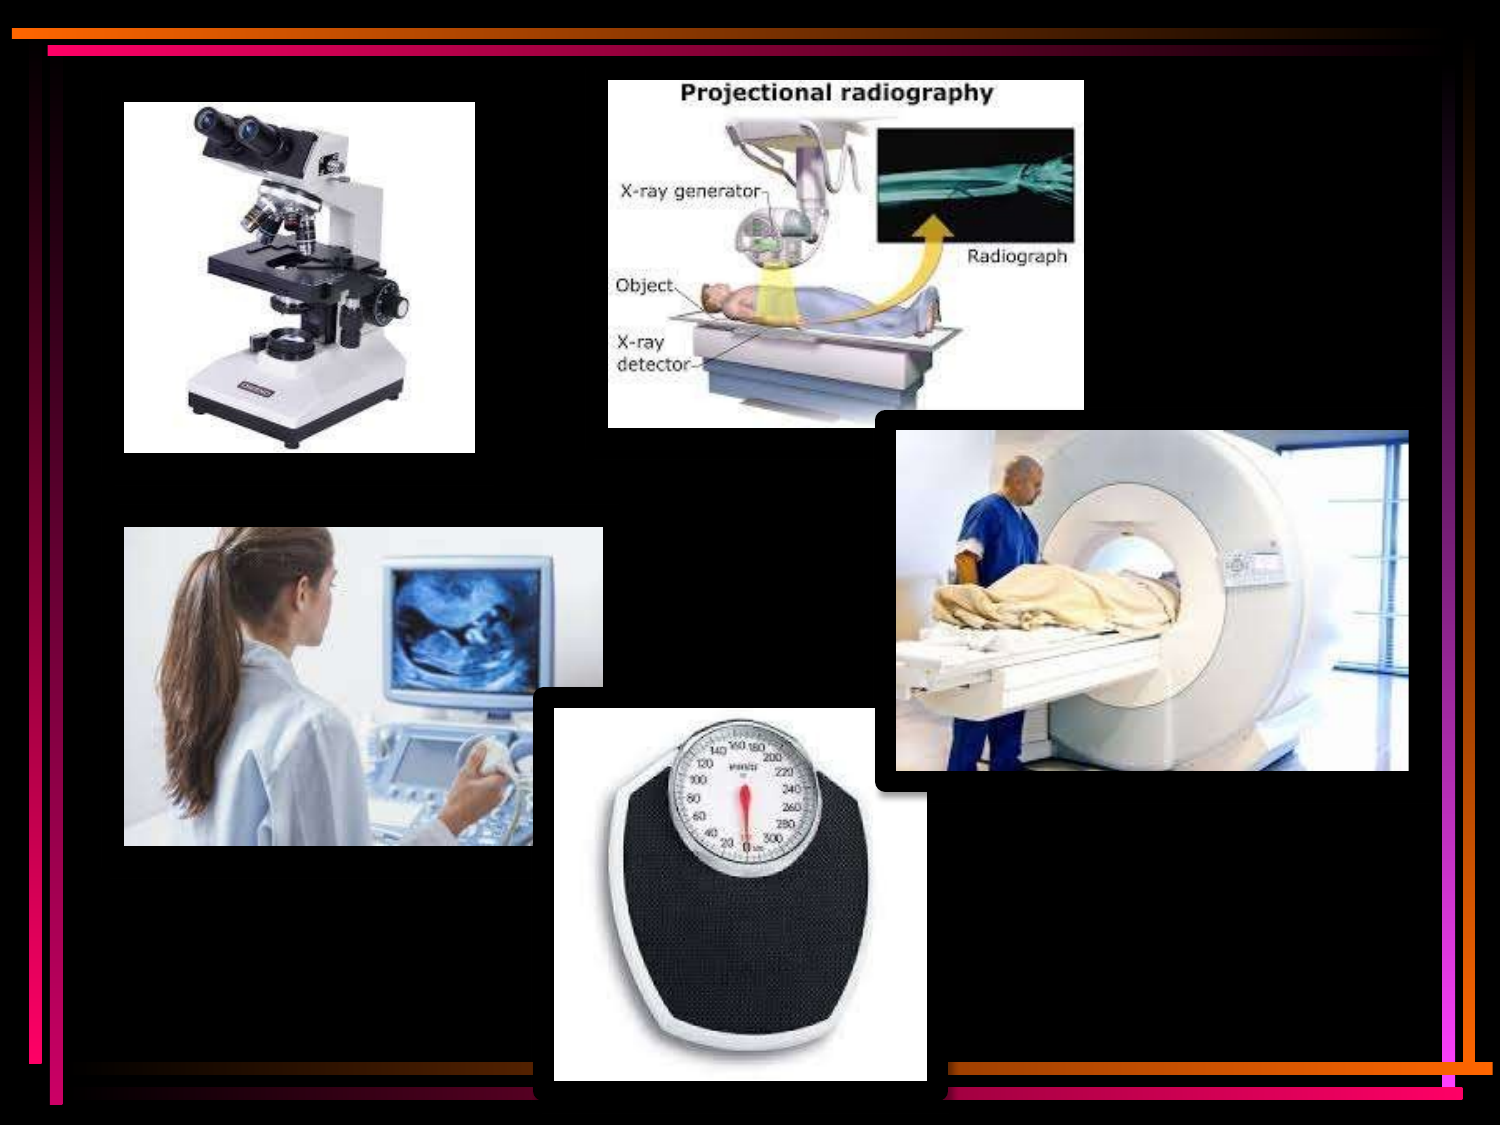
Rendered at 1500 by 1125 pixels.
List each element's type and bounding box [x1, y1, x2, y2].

text_box [583, 55, 1121, 464]
text_box [871, 406, 1446, 808]
text_box [113, 91, 486, 464]
text_box [99, 502, 640, 883]
text_box [113, 516, 614, 857]
text_box [529, 683, 964, 1118]
text_box [597, 69, 1095, 438]
text_box [99, 77, 512, 490]
text_box [543, 697, 938, 1092]
text_box [885, 420, 1420, 782]
